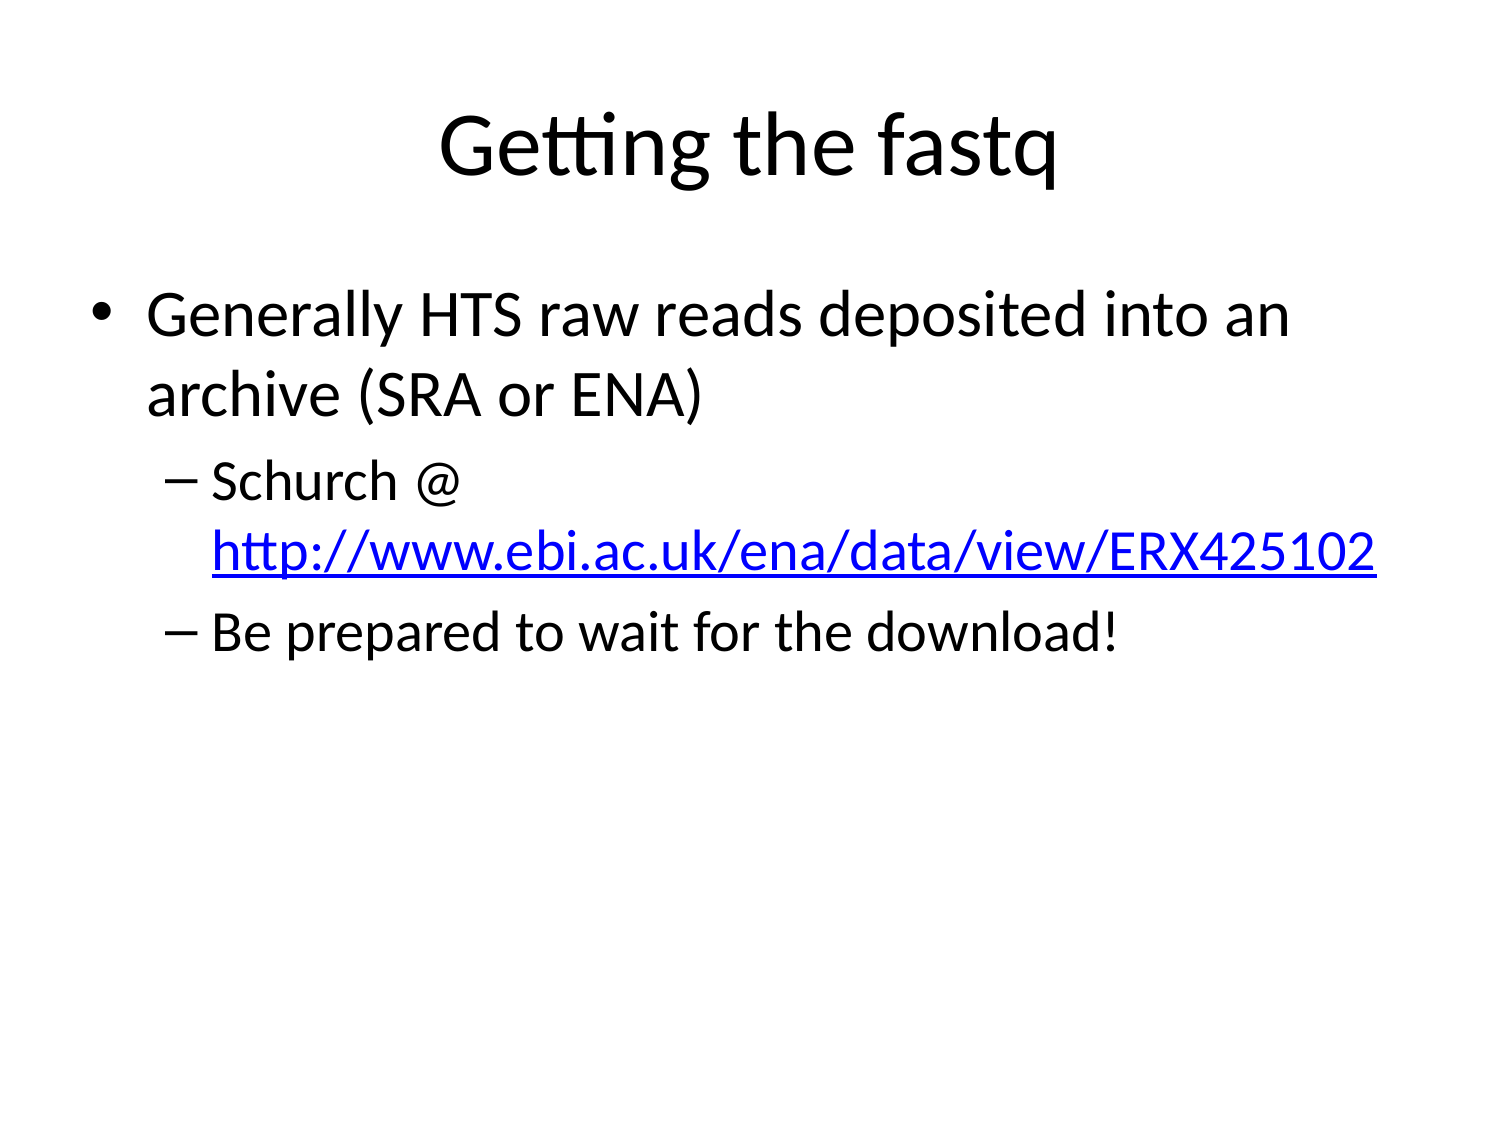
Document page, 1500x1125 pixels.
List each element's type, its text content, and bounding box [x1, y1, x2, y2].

title Getting the fastq [75, 45, 1425, 233]
list Generally HTS raw reads deposited into an archive (SRA or ENA) Schurch @ http://www.ebi.ac.uk/ena/data/view/ERX425102 Be prepared to wait for the download! [75, 262, 1425, 1005]
